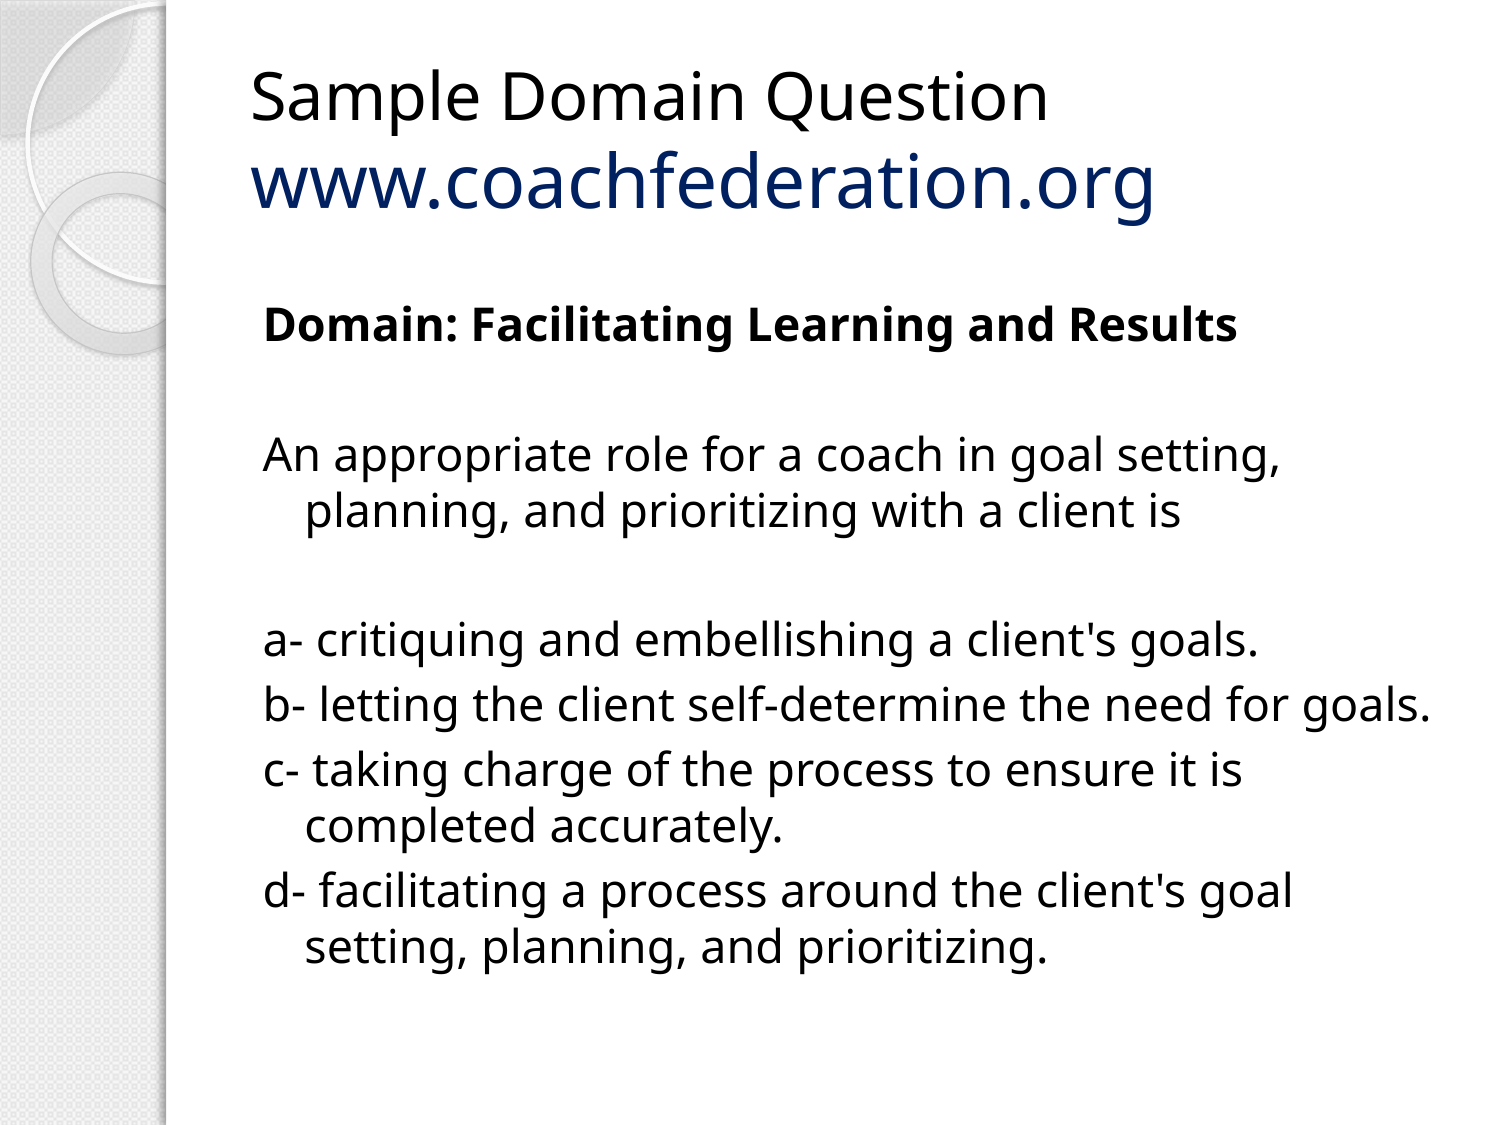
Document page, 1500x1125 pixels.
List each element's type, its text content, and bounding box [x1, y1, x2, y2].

title Sample Domain Question www.coachfederation.org [235, 45, 1466, 233]
list Domain: Facilitating Learning and Results An appropriate role for a coach in goal setting, planning, and prioritizing with a client is a- critiquing and embellishing a client's goals. b- letting the client self-determine the need for goals. c- taking charge of the process to ensure it is completed accurately. d- facilitating a process around the client's goal setting, planning, and prioritizing. [235, 287, 1466, 1025]
